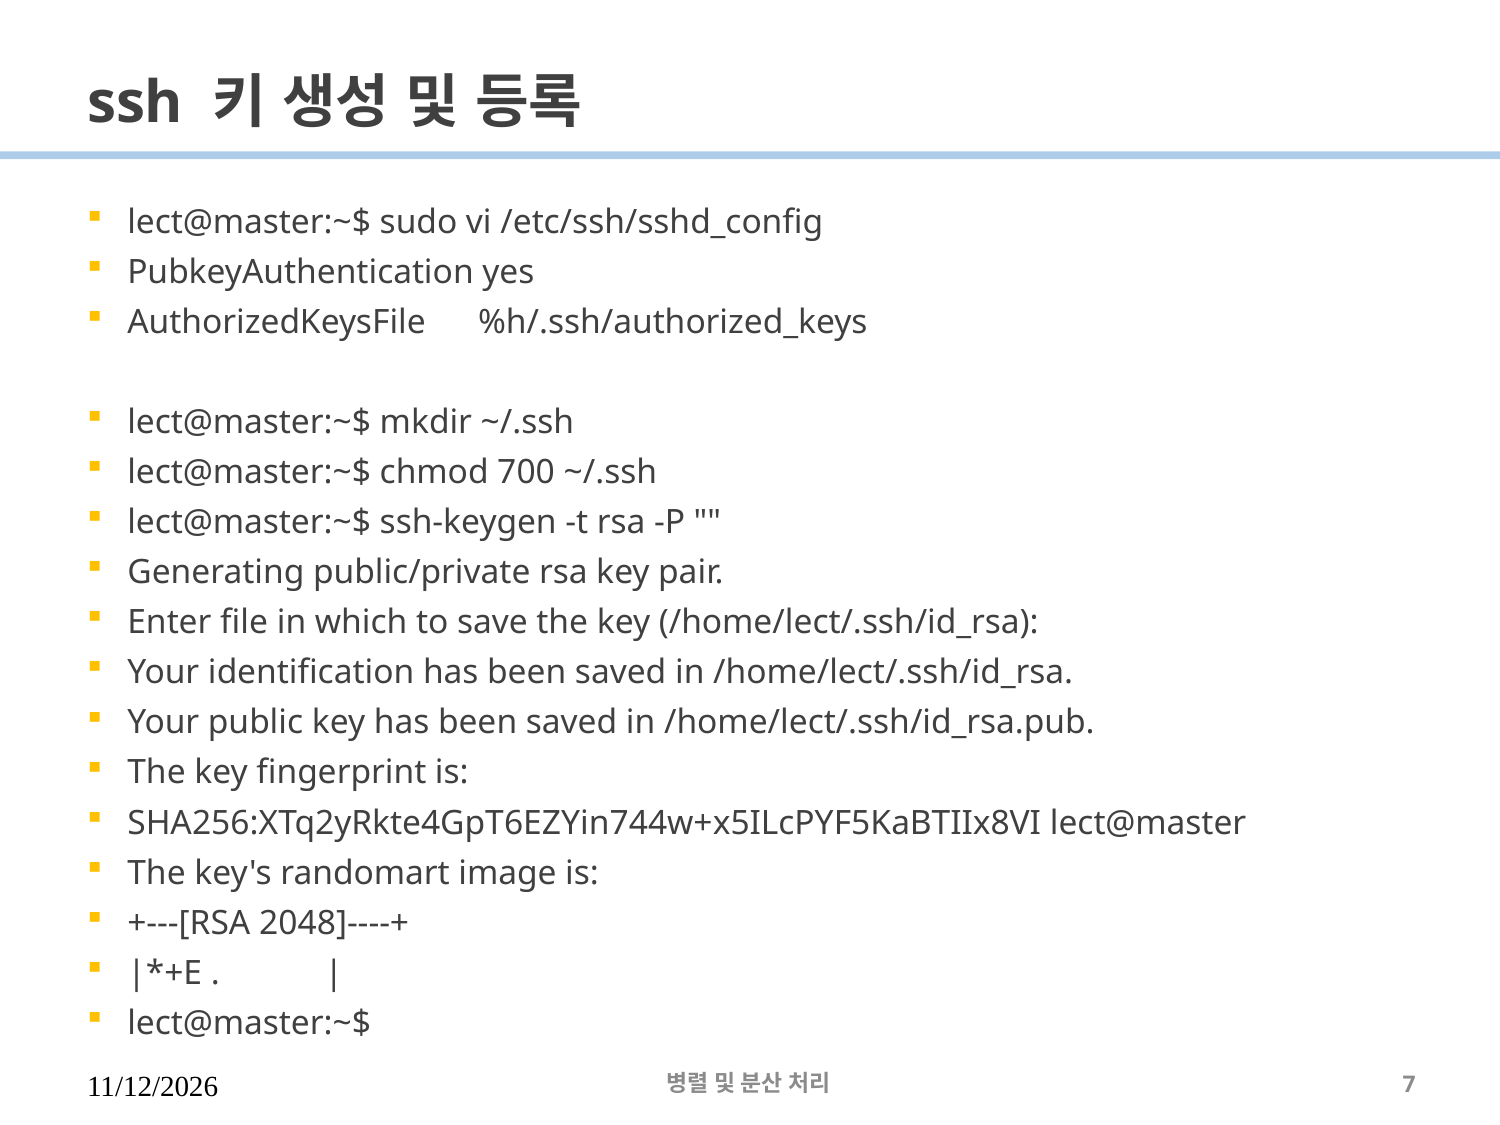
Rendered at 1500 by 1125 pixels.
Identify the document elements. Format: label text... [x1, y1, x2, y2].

slide_number 7 [1093, 1067, 1431, 1103]
footer 병렬 및 분산 처리 [498, 1067, 1005, 1103]
list lect@master:~$ sudo vi /etc/ssh/sshd_config PubkeyAuthentication yes AuthorizedKeysFile %h/.ssh/authorized_keys lect@master:~$ mkdir ~/.ssh lect@master:~$ chmod 700 ~/.ssh lect@master:~$ ssh-keygen -t rsa -P "" Generating public/private rsa key pair. Enter file in which to save the key (/home/lect/.ssh/id_rsa): Your identification has been saved in /home/lect/.ssh/id_rsa. Your public key has been saved in /home/lect/.ssh/id_rsa.pub. The key fingerprint is: SHA256:XTq2yRkte4GpT6EZYin744w+x5ILcPYF5KaBTIIx8VI lect@master The key's randomart image is: +---[RSA 2048]----+ |*+E . | lect@master:~$ [72, 196, 1431, 1053]
title ssh 키 생성 및 등록 [72, 22, 1431, 144]
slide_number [72, 1067, 410, 1103]
